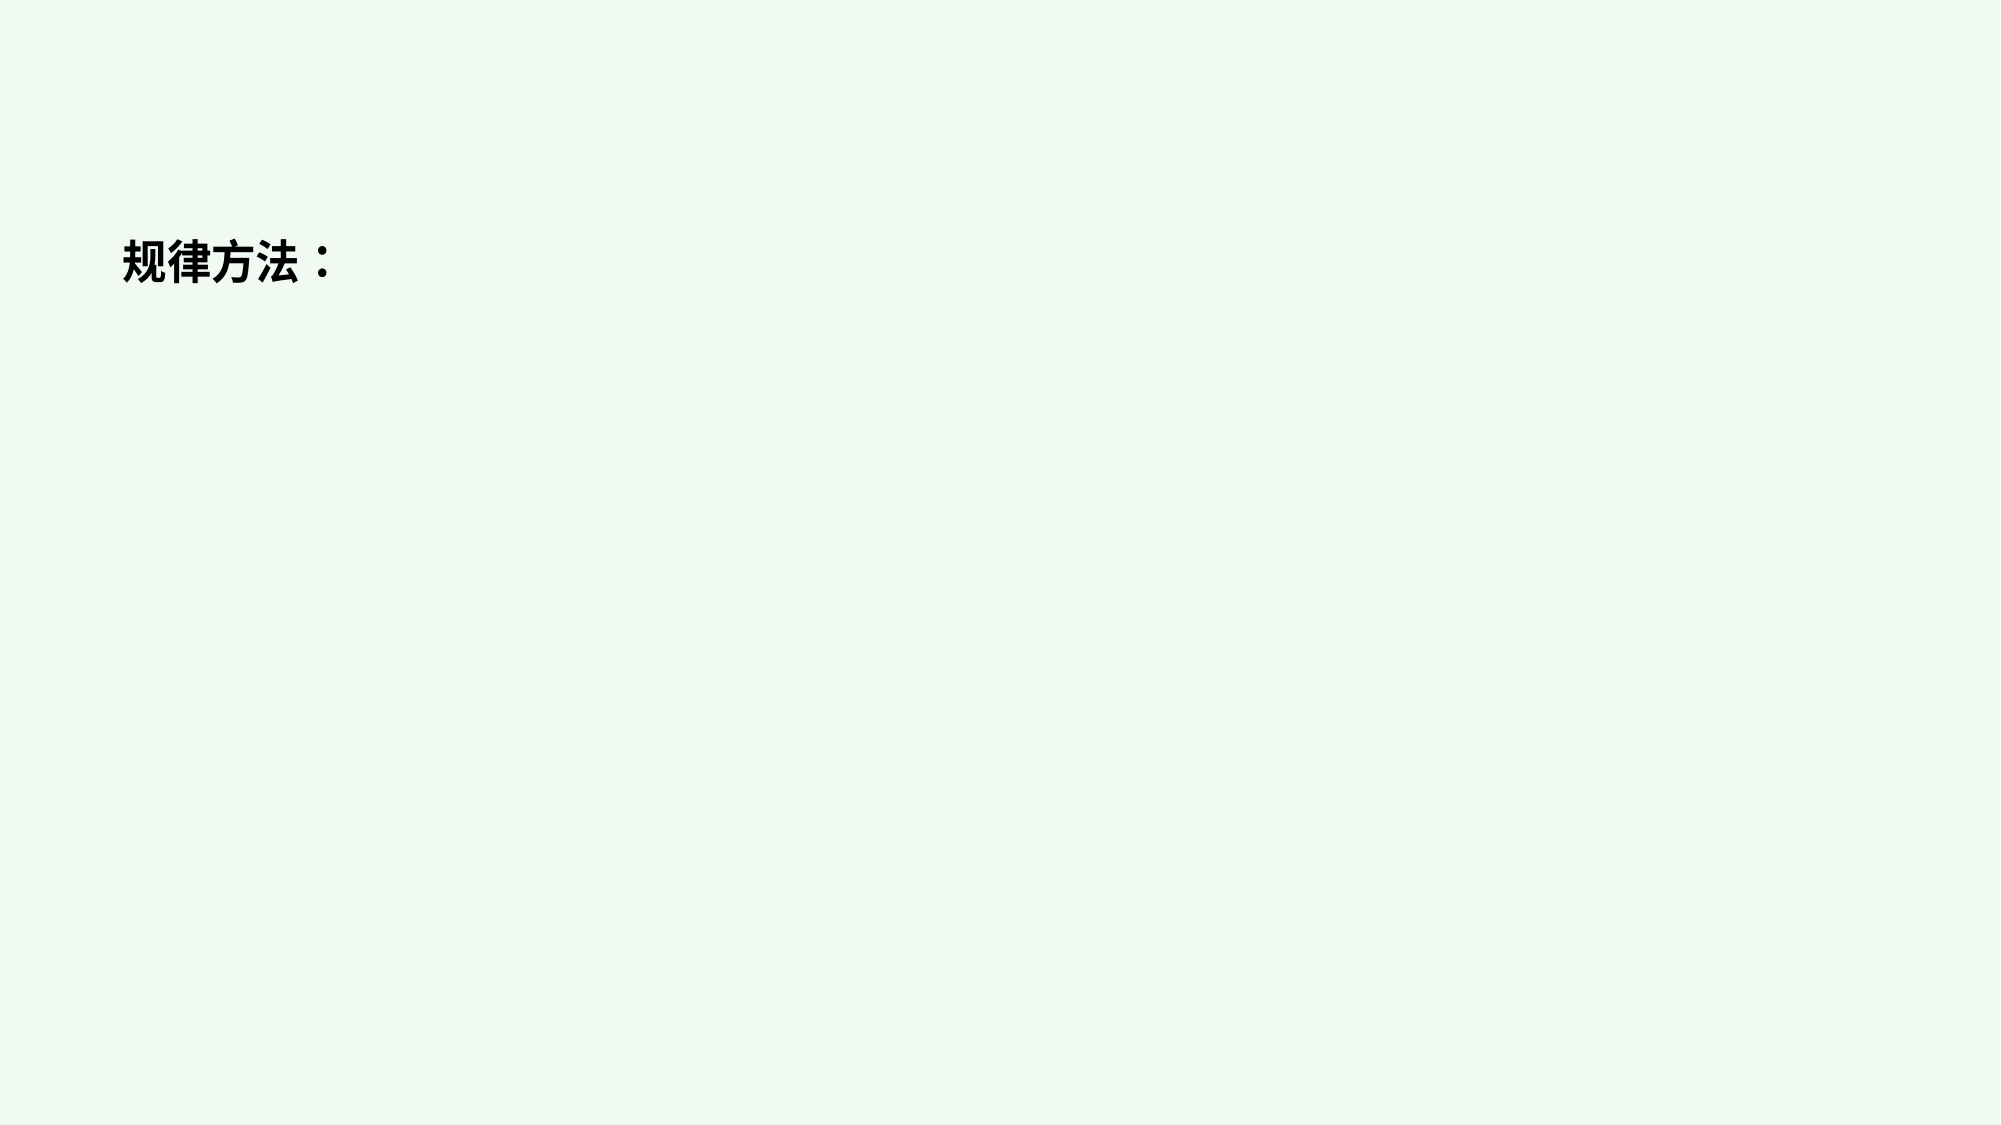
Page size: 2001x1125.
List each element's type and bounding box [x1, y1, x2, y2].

text_box [122, 229, 1881, 301]
